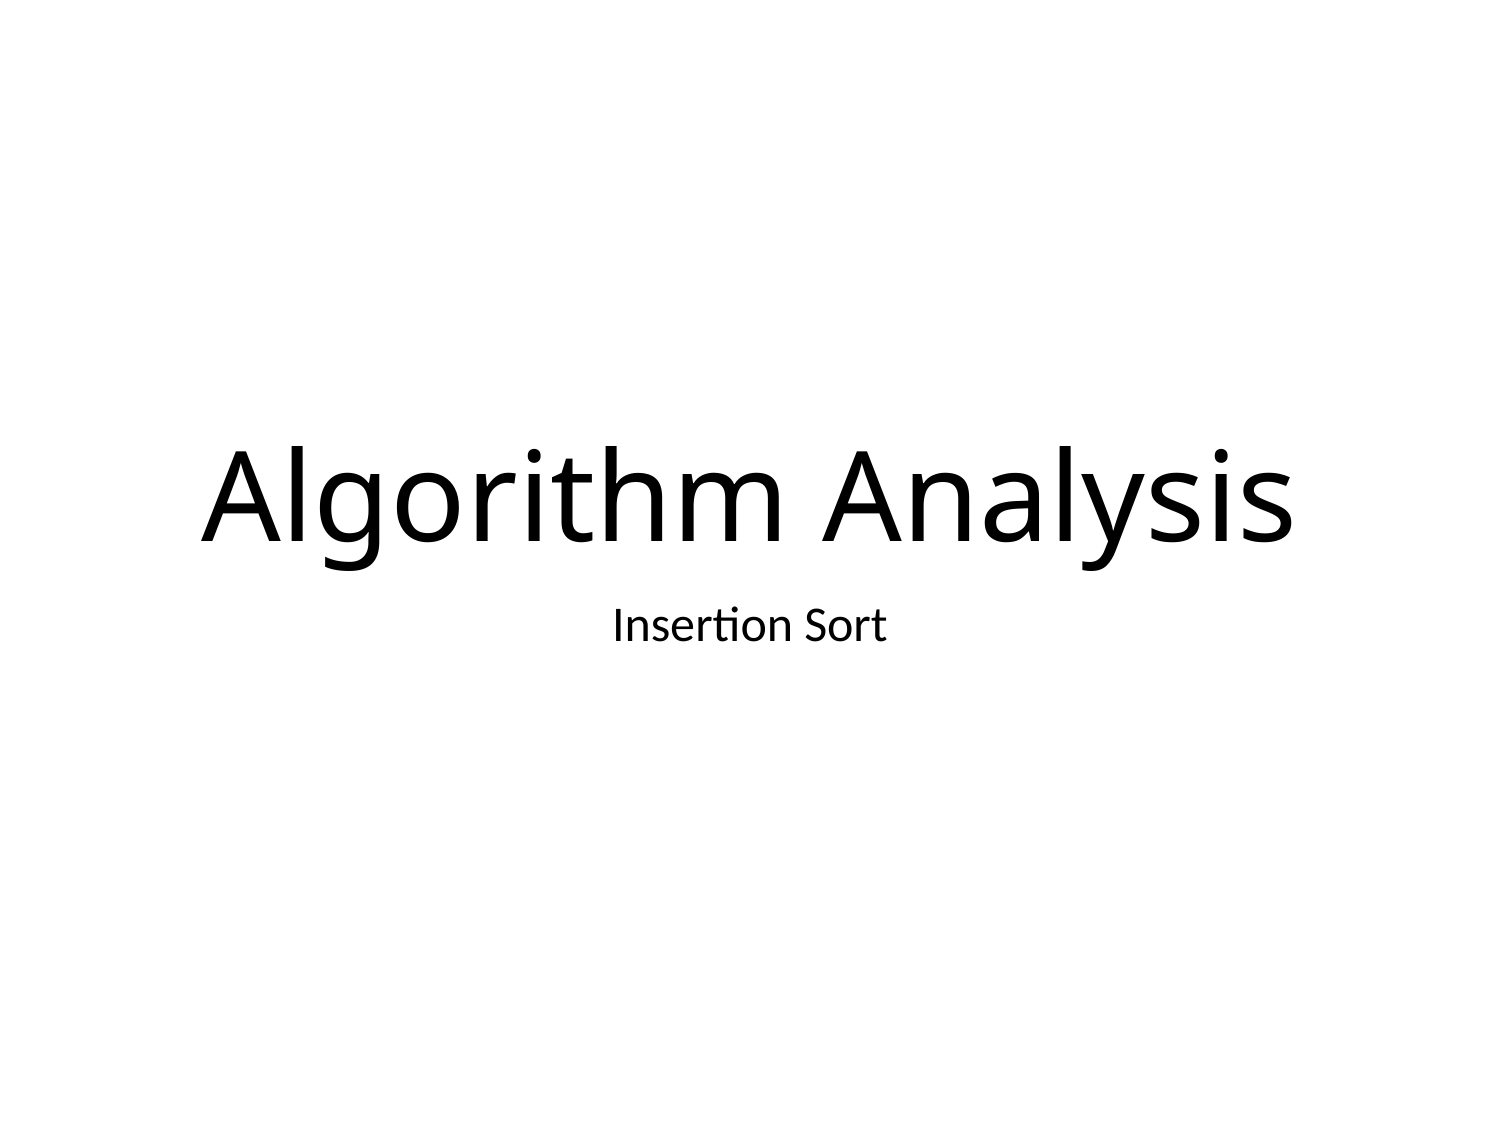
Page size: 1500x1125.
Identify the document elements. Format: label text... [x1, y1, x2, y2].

title Algorithm Analysis [112, 184, 1388, 576]
subtitle Insertion Sort [187, 590, 1313, 863]
